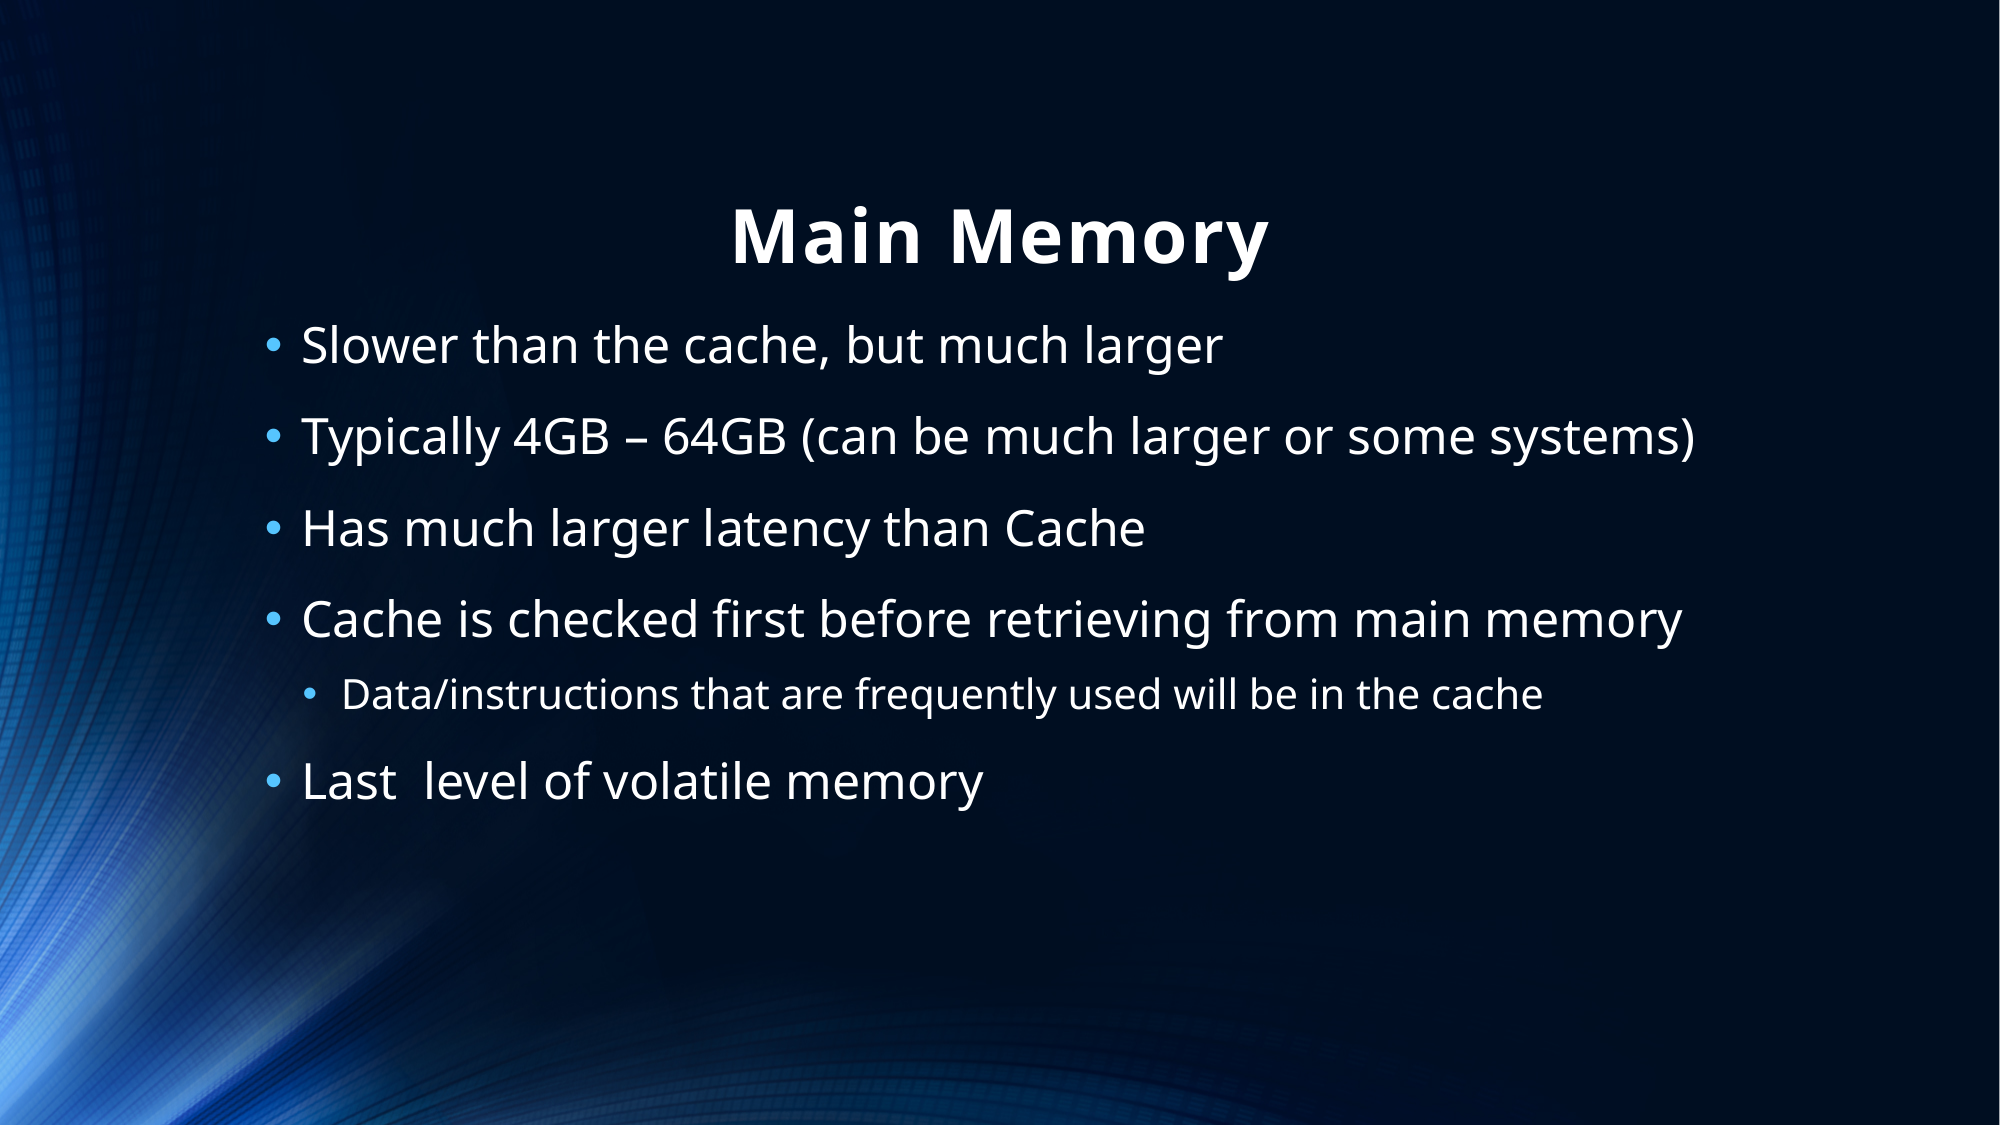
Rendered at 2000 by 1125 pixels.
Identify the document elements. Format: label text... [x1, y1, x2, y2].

picture [0, 0, 2000, 1125]
list Slower than the cache, but much larger Typically 4GB – 64GB (can be much larger or some systems) Has much larger latency than Cache Cache is checked first before retrieving from main memory Data/instructions that are frequently used will be in the cache Last level of volatile memory [249, 312, 1749, 988]
title Main Memory [249, 62, 1750, 288]
